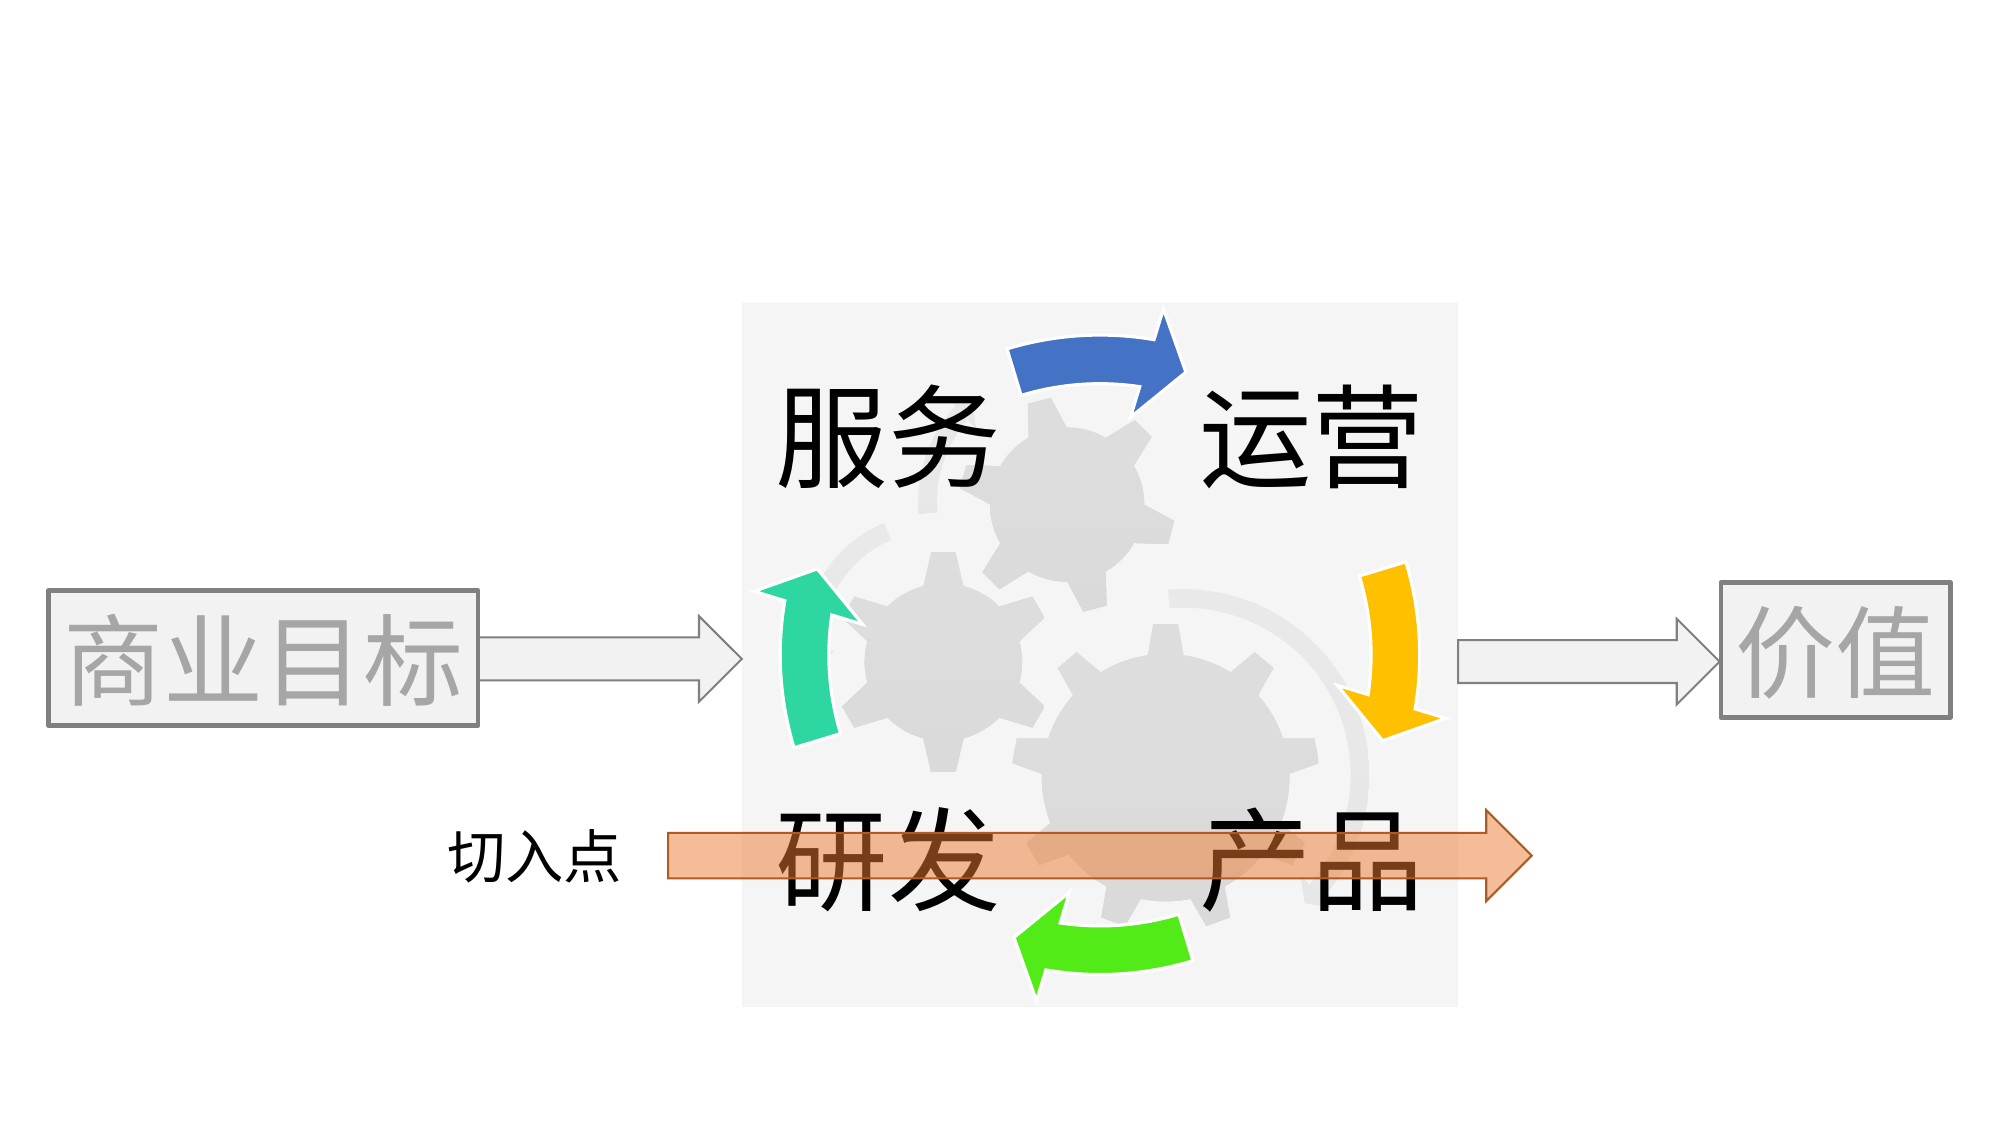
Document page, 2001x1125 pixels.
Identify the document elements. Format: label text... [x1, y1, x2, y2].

text_box 价值 [1720, 582, 1951, 718]
text_box [1459, 616, 1720, 707]
text_box [1459, 807, 1534, 904]
text_box [667, 831, 741, 880]
text_box 切入点 [432, 812, 637, 898]
text_box 商业目标 [48, 590, 478, 726]
text_box [478, 613, 741, 705]
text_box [741, 302, 1459, 1007]
